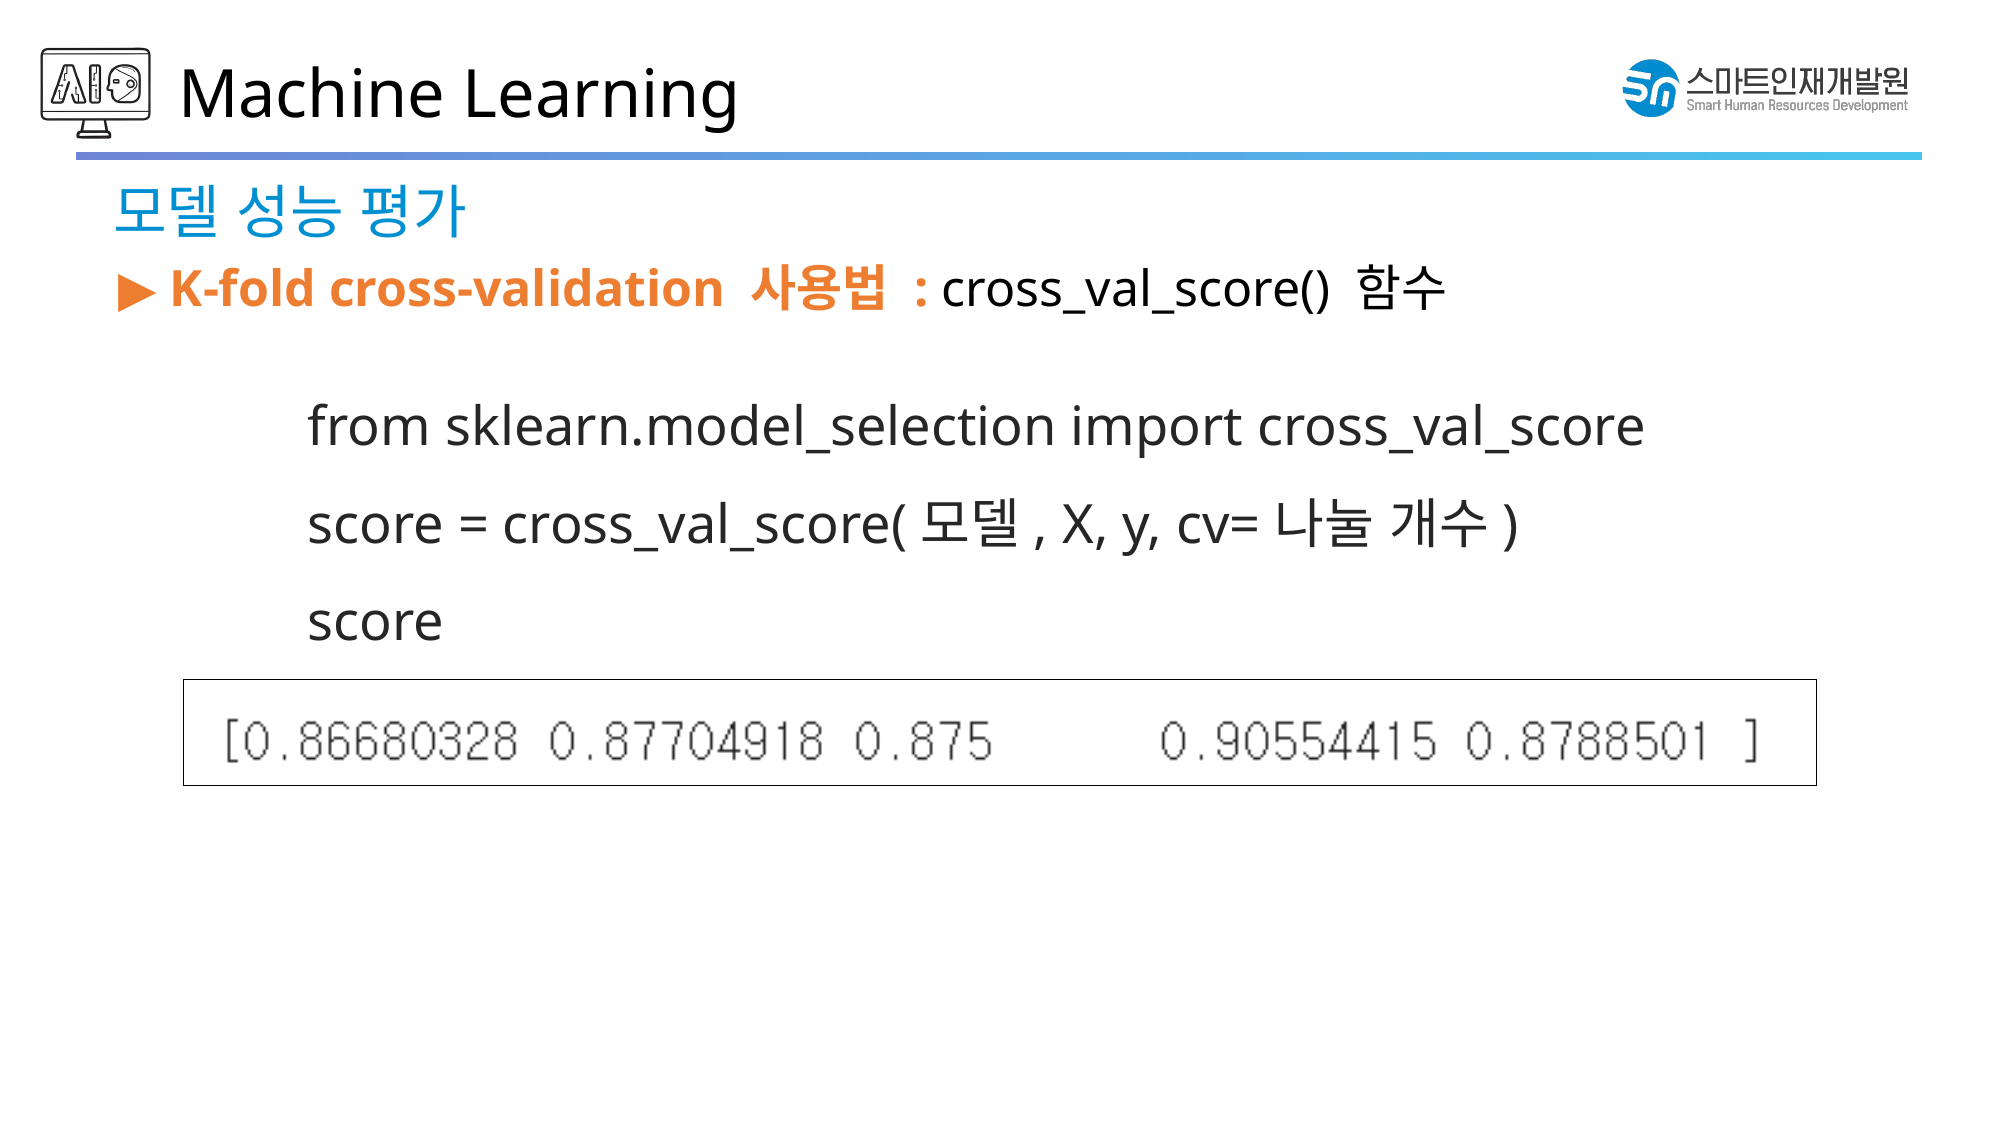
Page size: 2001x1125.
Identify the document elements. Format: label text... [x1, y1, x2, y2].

picture [183, 679, 1817, 786]
picture [1609, 47, 1922, 129]
text_box Machine Learning [163, 43, 757, 138]
text_box ▶ K-fold cross-validation 사용법 : cross_val_score() 함수 [102, 269, 1484, 325]
picture [76, 152, 1922, 160]
text_box from sklearn.model_selection import cross_val_score score = cross_val_score(모델, X, y, cv=나눌 개수) score [292, 351, 1754, 659]
text_box 모델 성능 평가 [98, 160, 1824, 269]
picture [39, 34, 158, 148]
